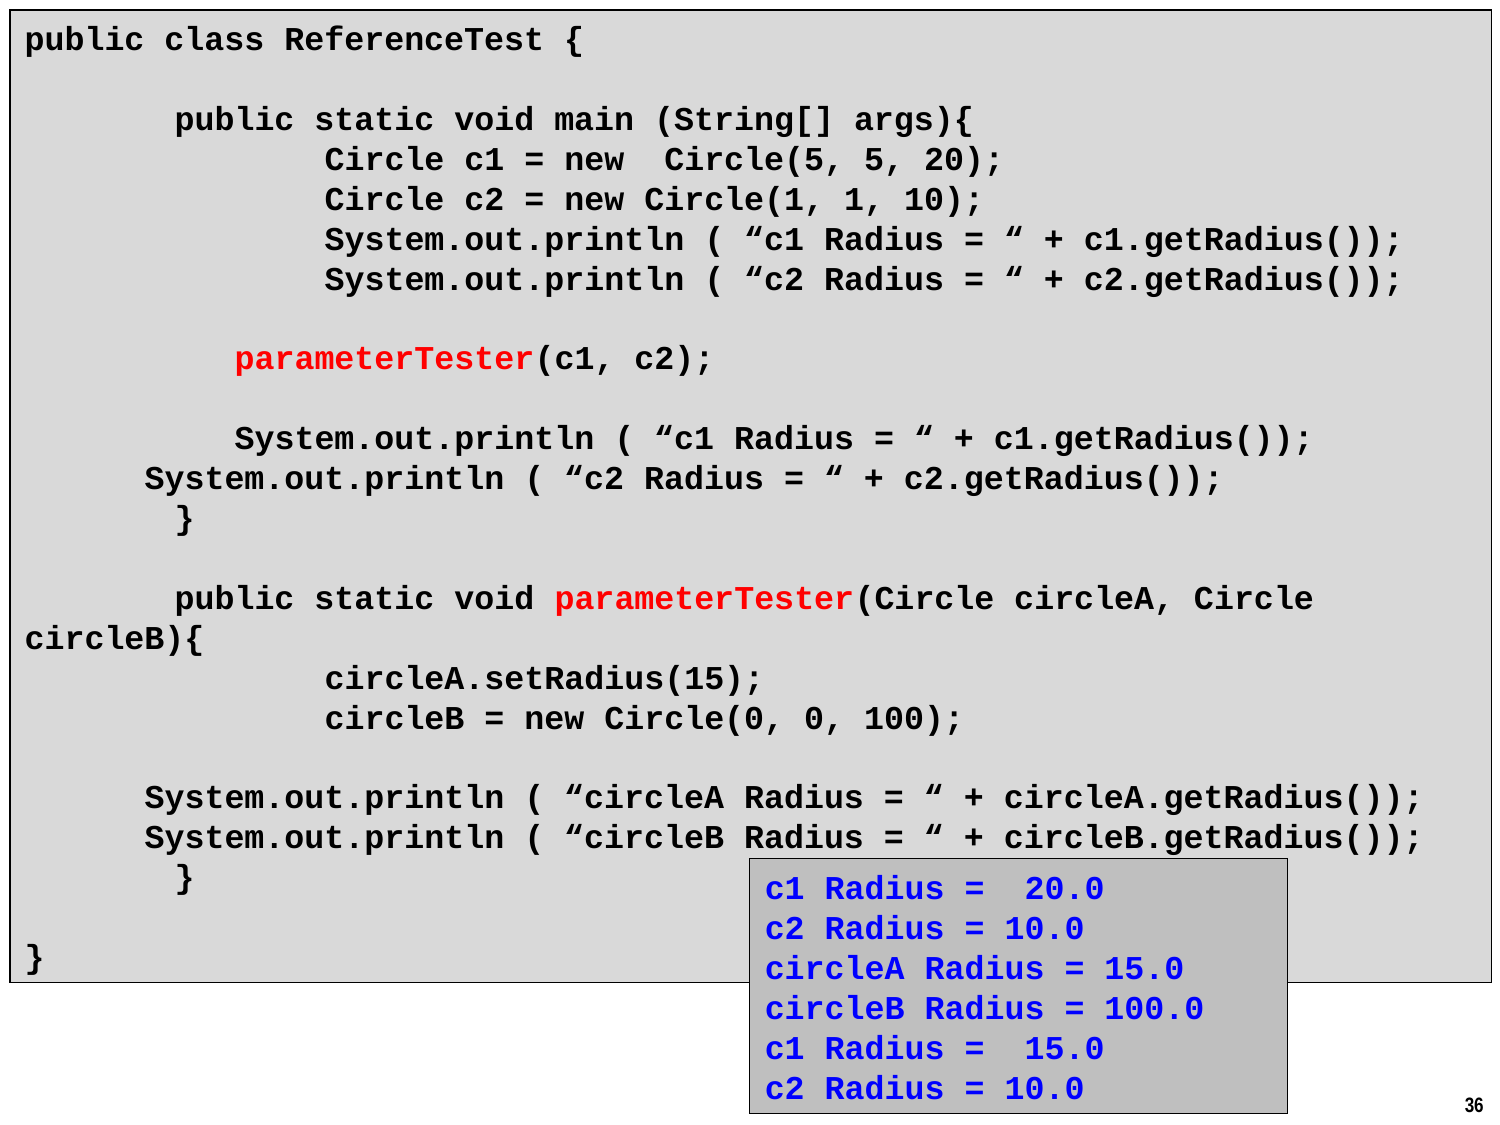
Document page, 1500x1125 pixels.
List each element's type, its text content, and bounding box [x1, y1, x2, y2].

text_box public class ReferenceTest { public static void main (String[] args){ Circle c1 = new Circle(5, 5, 20); Circle c2 = new Circle(1, 1, 10); System.out.println ( “c1 Radius = “ + c1.getRadius()); System.out.println ( “c2 Radius = “ + c2.getRadius()); parameterTester(c1, c2); System.out.println ( “c1 Radius = “ + c1.getRadius()); System.out.println ( “c2 Radius = “ + c2.getRadius()); } public static void parameterTester(Circle circleA, Circle circleB){ circleA.setRadius(15); circleB = new Circle(0, 0, 100); System.out.println ( “circleA Radius = “ + circleA.getRadius()); System.out.println ( “circleB Radius = “ + circleB.getRadius()); } } [9, 9, 1492, 983]
text_box c1 Radius = 20.0 c2 Radius = 10.0 circleA Radius = 15.0 circleB Radius = 100.0 c1 Radius = 15.0 c2 Radius = 10.0 [749, 858, 1288, 1114]
